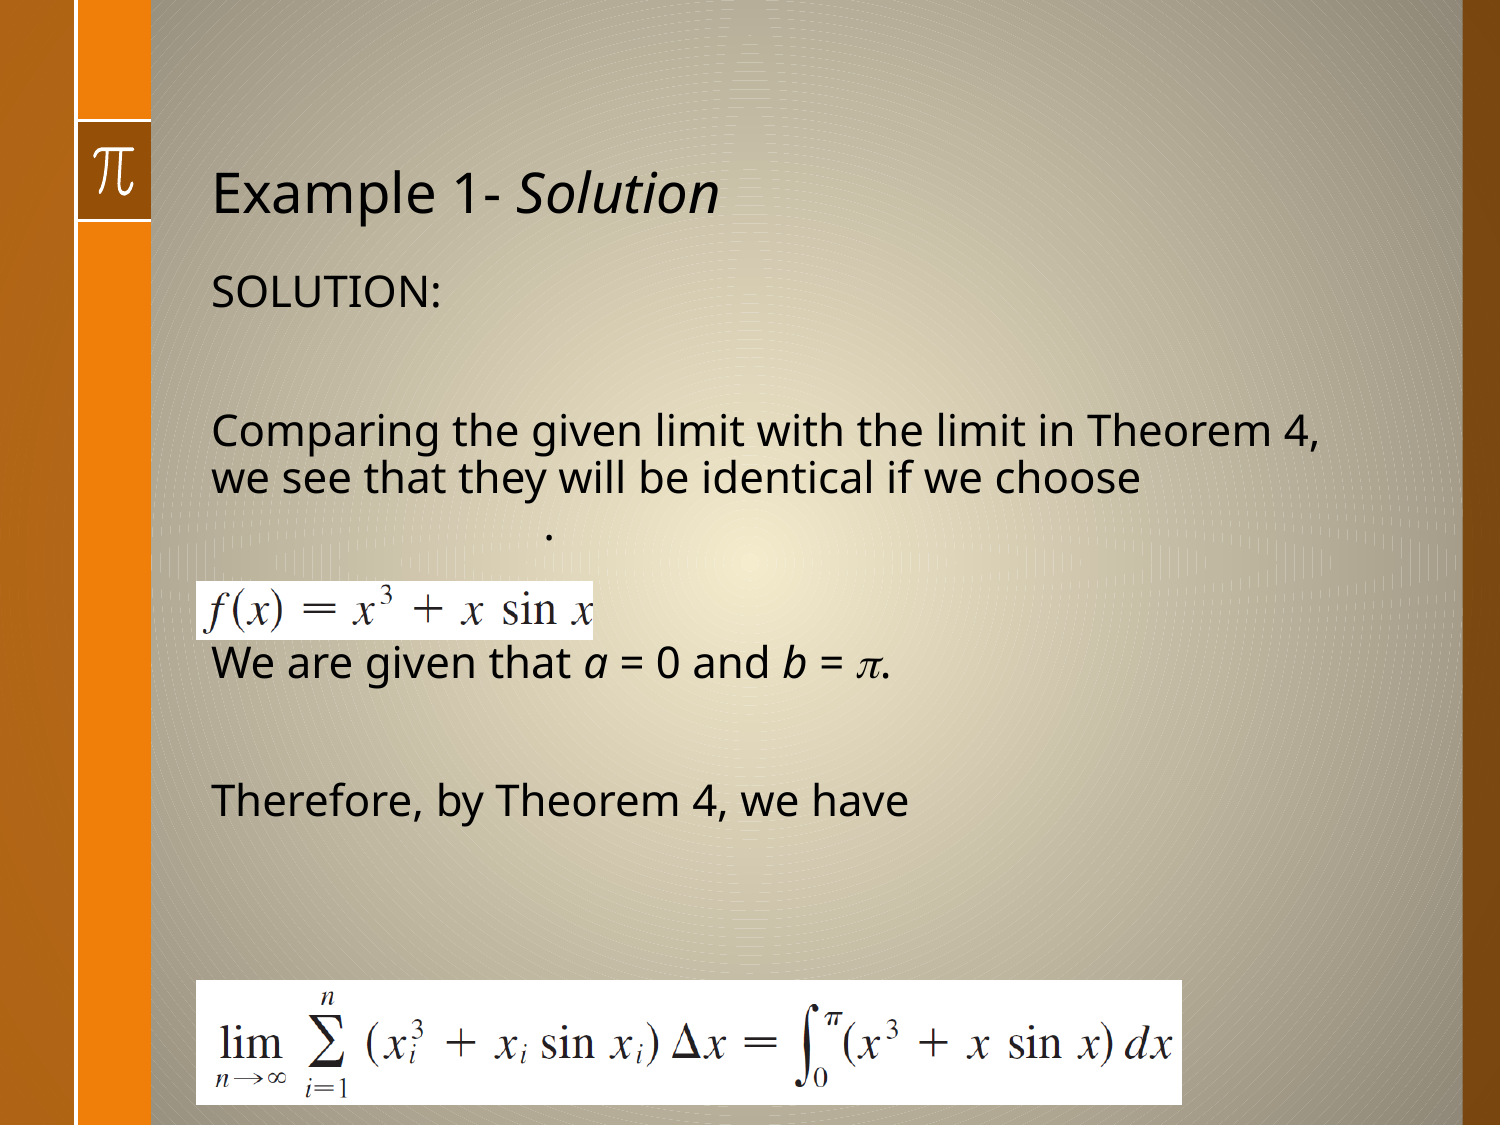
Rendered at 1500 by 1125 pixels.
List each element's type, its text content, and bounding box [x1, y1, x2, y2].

title Example 1- Solution [196, 29, 1400, 233]
picture [196, 581, 593, 640]
list SOLUTION: Comparing the given limit with the limit in Theorem 4, we see that they will be identical if we choose . We are given that a = 0 and b = . Therefore, by Theorem 4, we have [196, 262, 1400, 1013]
picture [196, 980, 1182, 1105]
